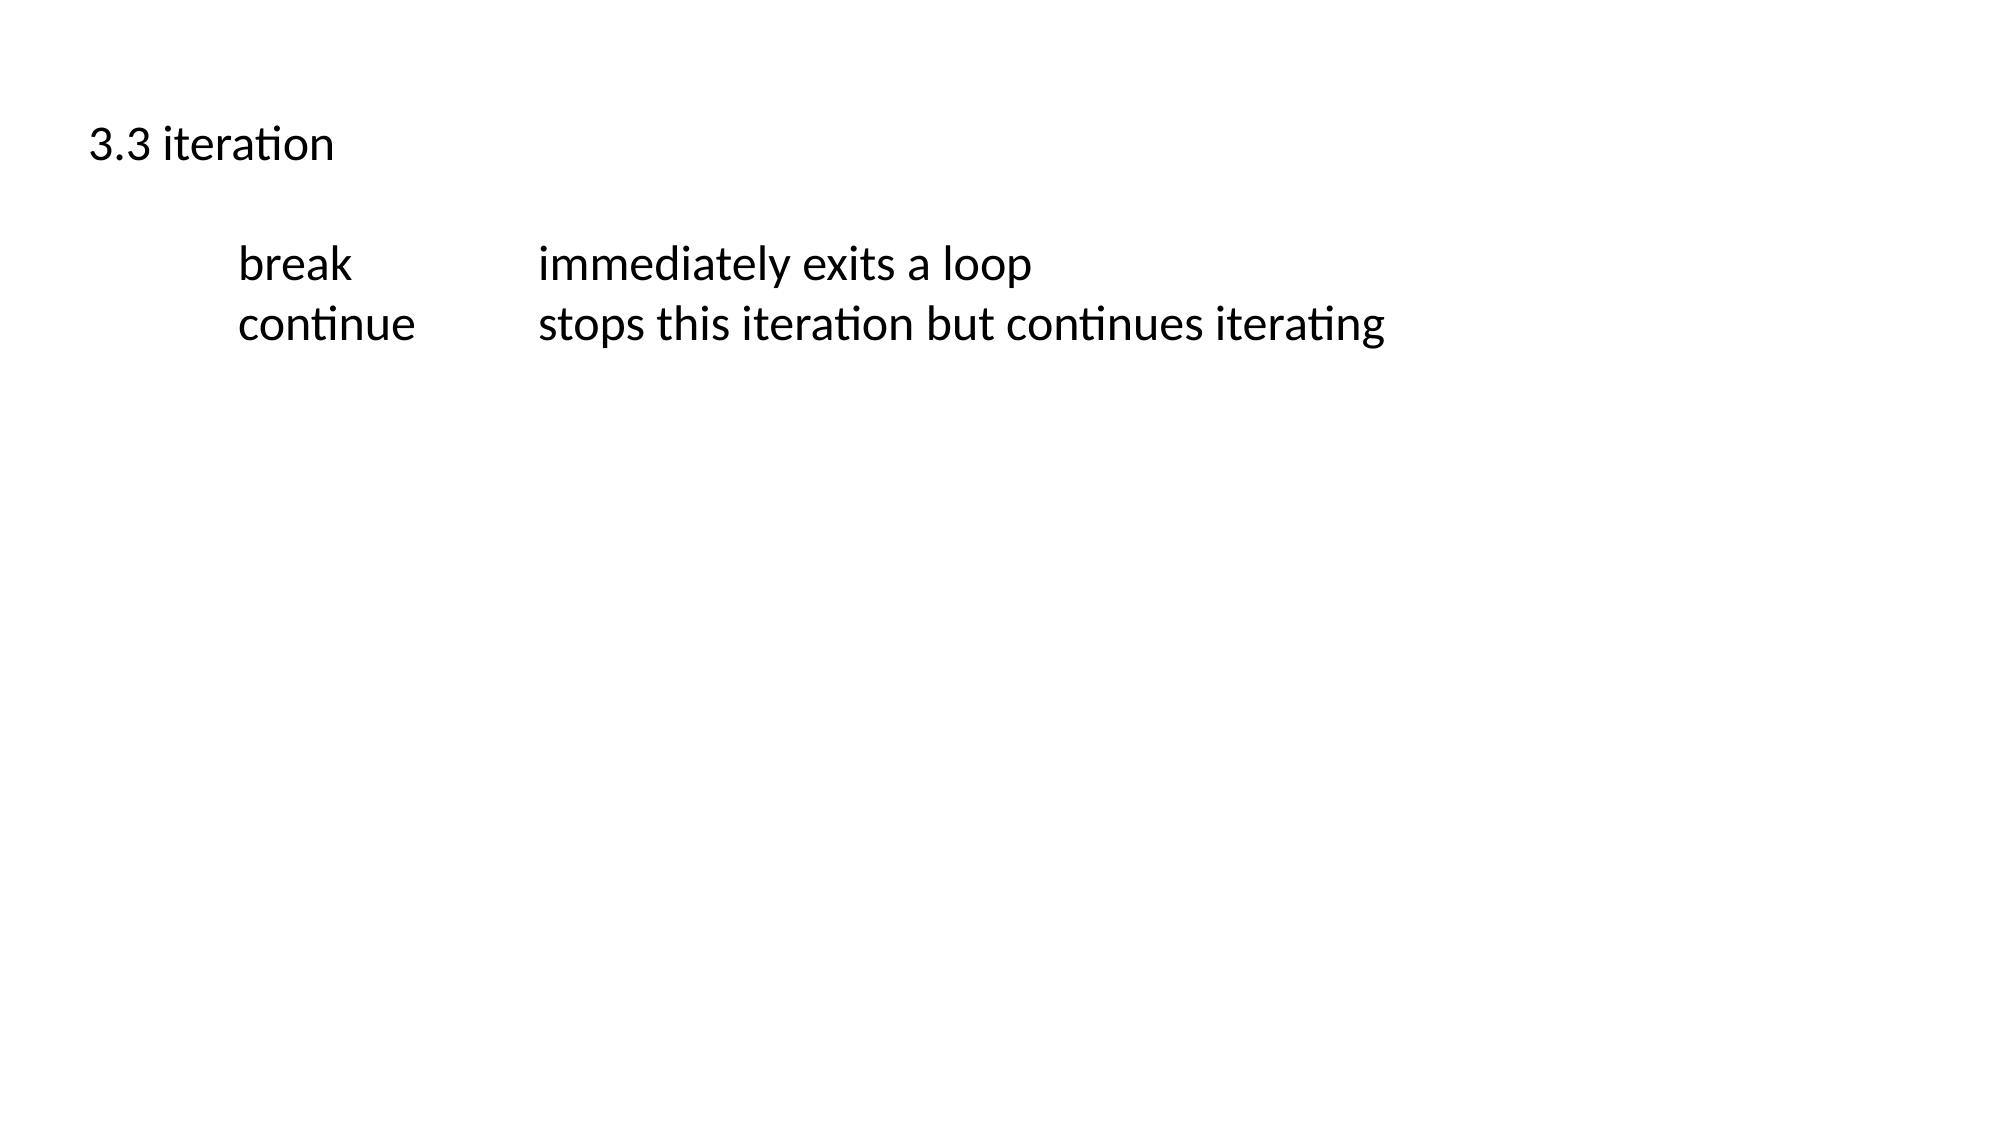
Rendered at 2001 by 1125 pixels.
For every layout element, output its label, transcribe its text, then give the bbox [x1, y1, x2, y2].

text_box 3.3 iteration break immediately exits a loop continue stops this iteration but continues iterating [73, 103, 1944, 358]
